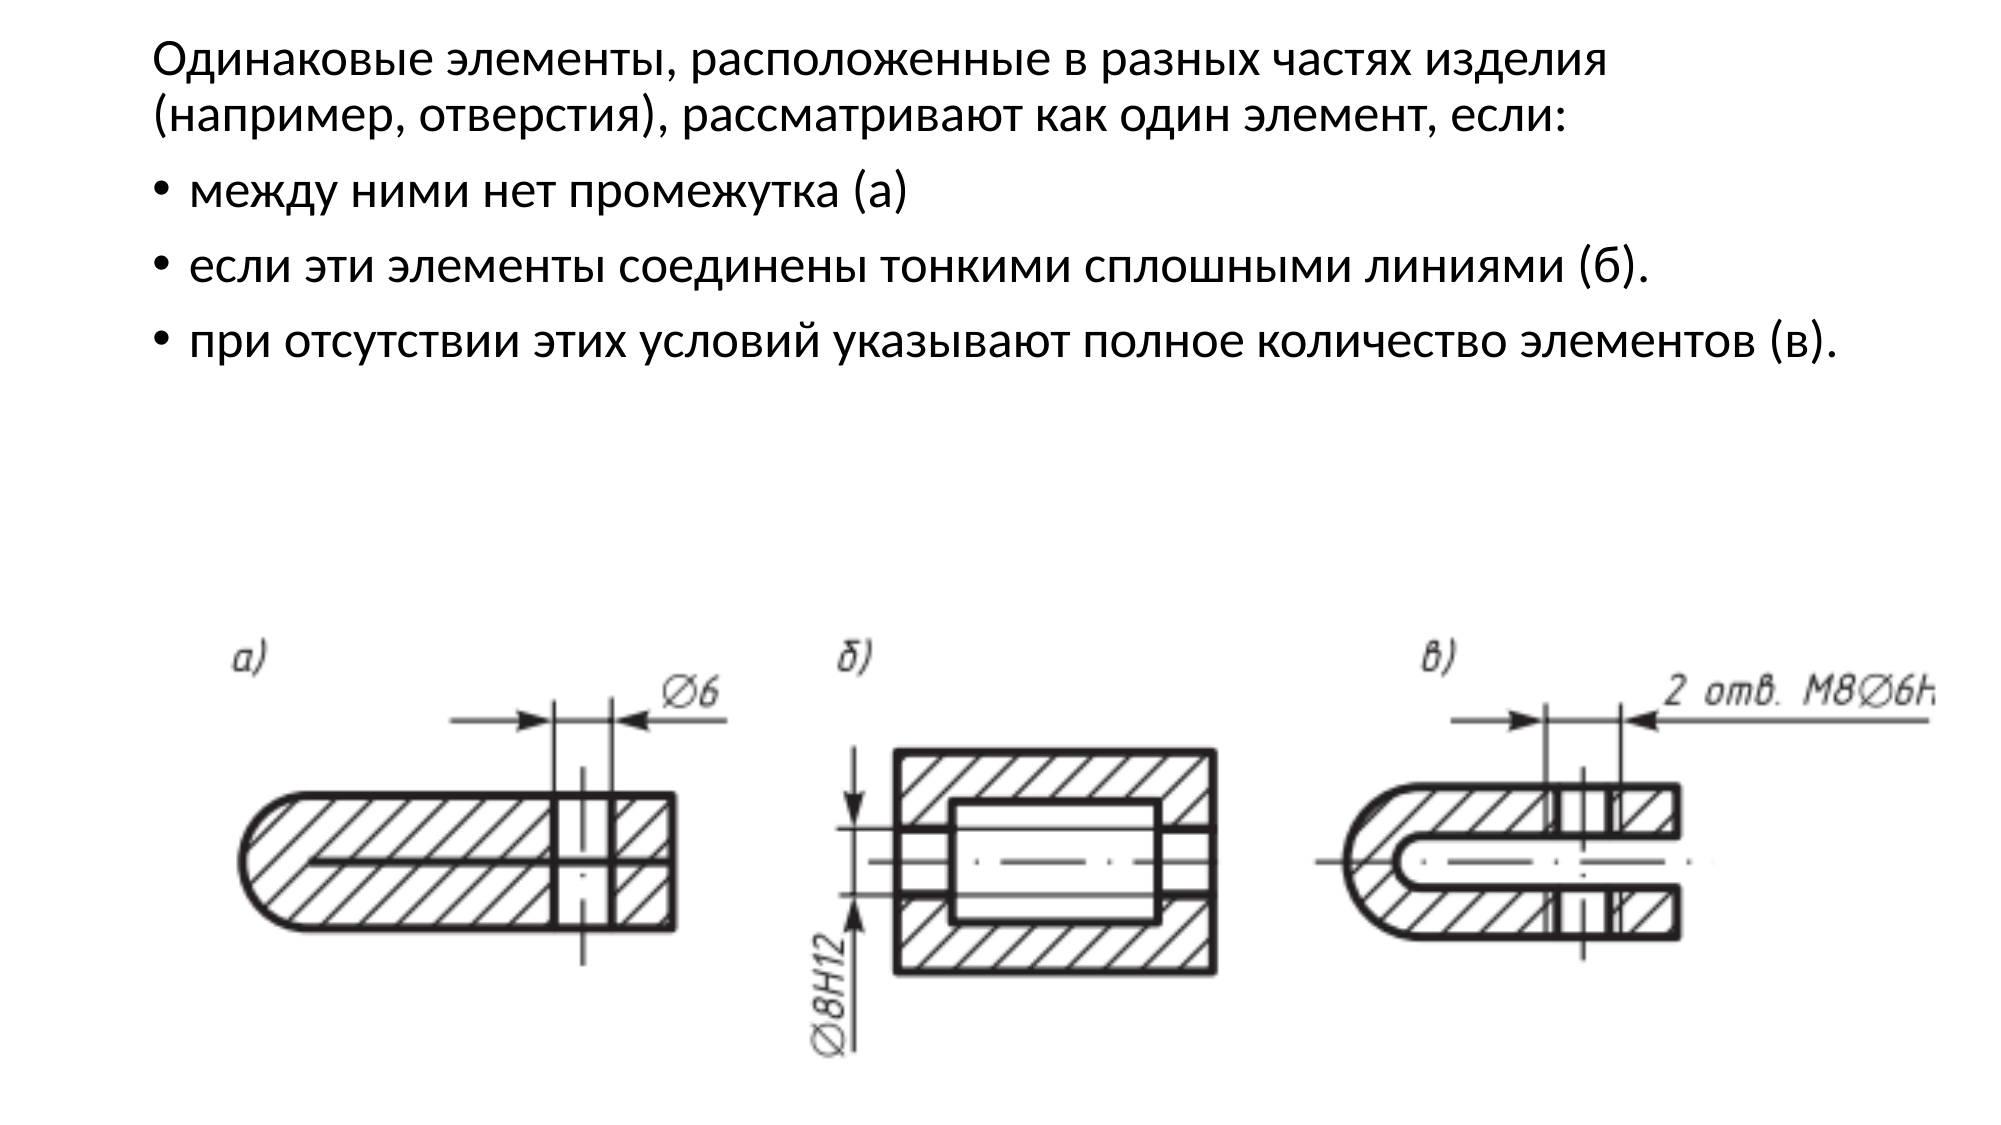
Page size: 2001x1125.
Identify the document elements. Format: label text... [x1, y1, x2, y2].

picture [137, 611, 1985, 1086]
list Одинаковые элементы, расположенные в разных частях изделия (например, отверстия), рассматривают как один элемент, если: между ними нет промежутка (а) если эти элементы соединены тонкими сплошными линиями (б). при отсутствии этих условий указывают полное количество элементов (в). [137, 22, 1863, 430]
